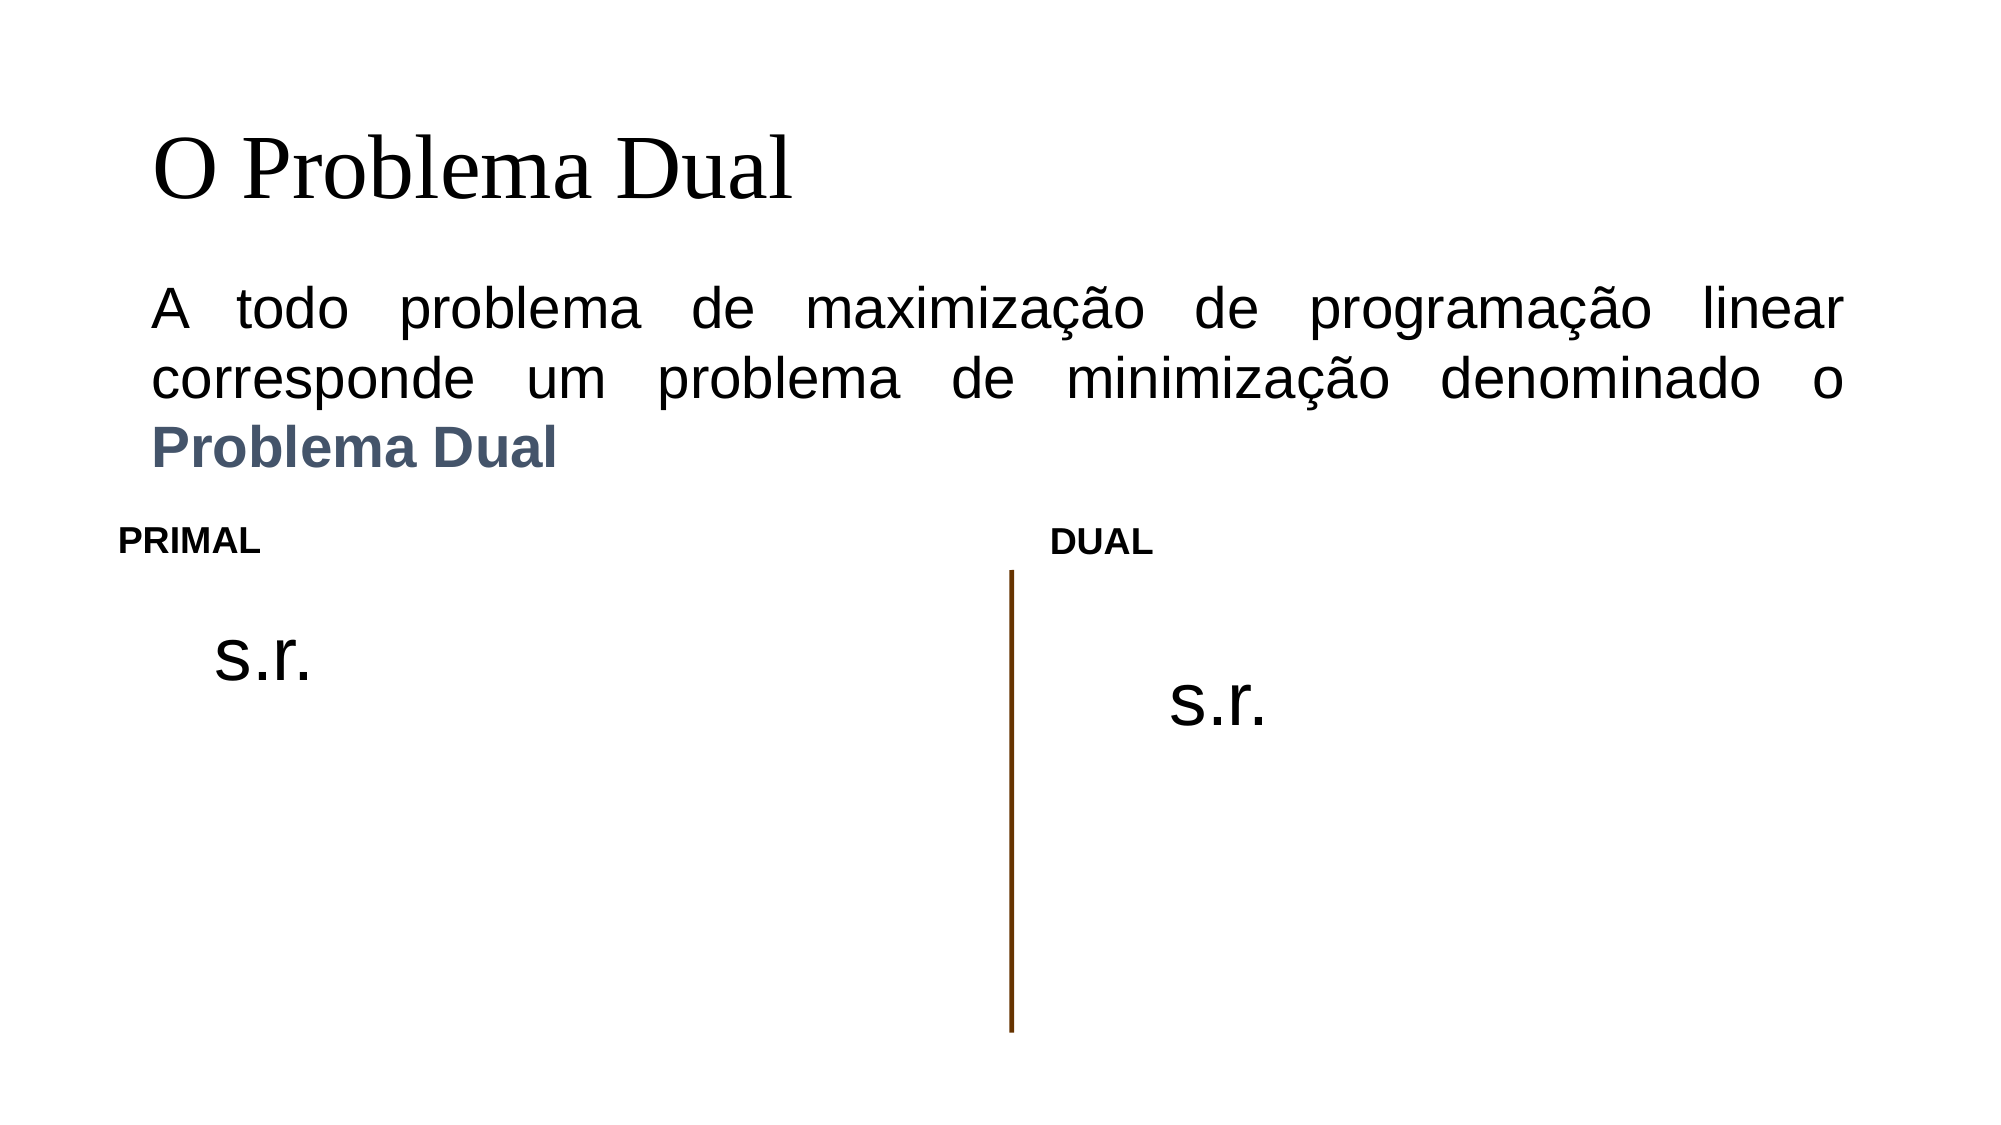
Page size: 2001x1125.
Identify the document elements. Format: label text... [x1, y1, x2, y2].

title O Problema Dual [137, 59, 1863, 278]
list A todo problema de maximização de programação linear corresponde um problema de minimização denominado o Problema Dual [136, 262, 1862, 976]
text_box PRIMAL [103, 508, 277, 568]
text_box DUAL [1034, 509, 1169, 570]
